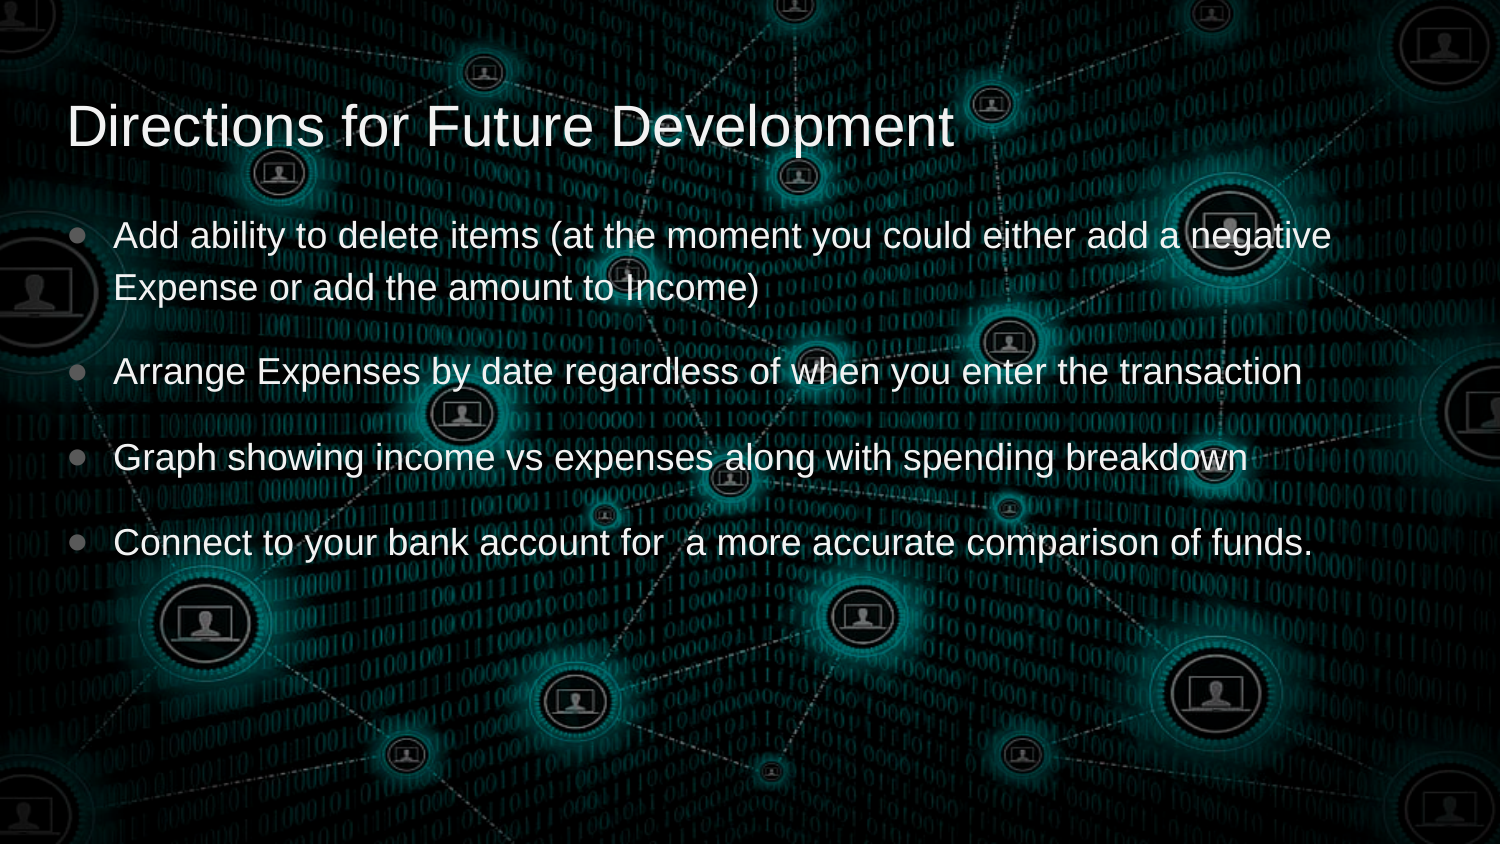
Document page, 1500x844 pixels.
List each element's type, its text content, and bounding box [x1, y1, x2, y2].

picture [0, 0, 1500, 844]
title Directions for Future Development [51, 72, 1449, 167]
list Add ability to delete items (at the moment you could either add a negative Expense or add the amount to Income) Arrange Expenses by date regardless of when you enter the transaction Graph showing income vs expenses along with spending breakdown Connect to your bank account for a more accurate comparison of funds. [51, 189, 1449, 750]
